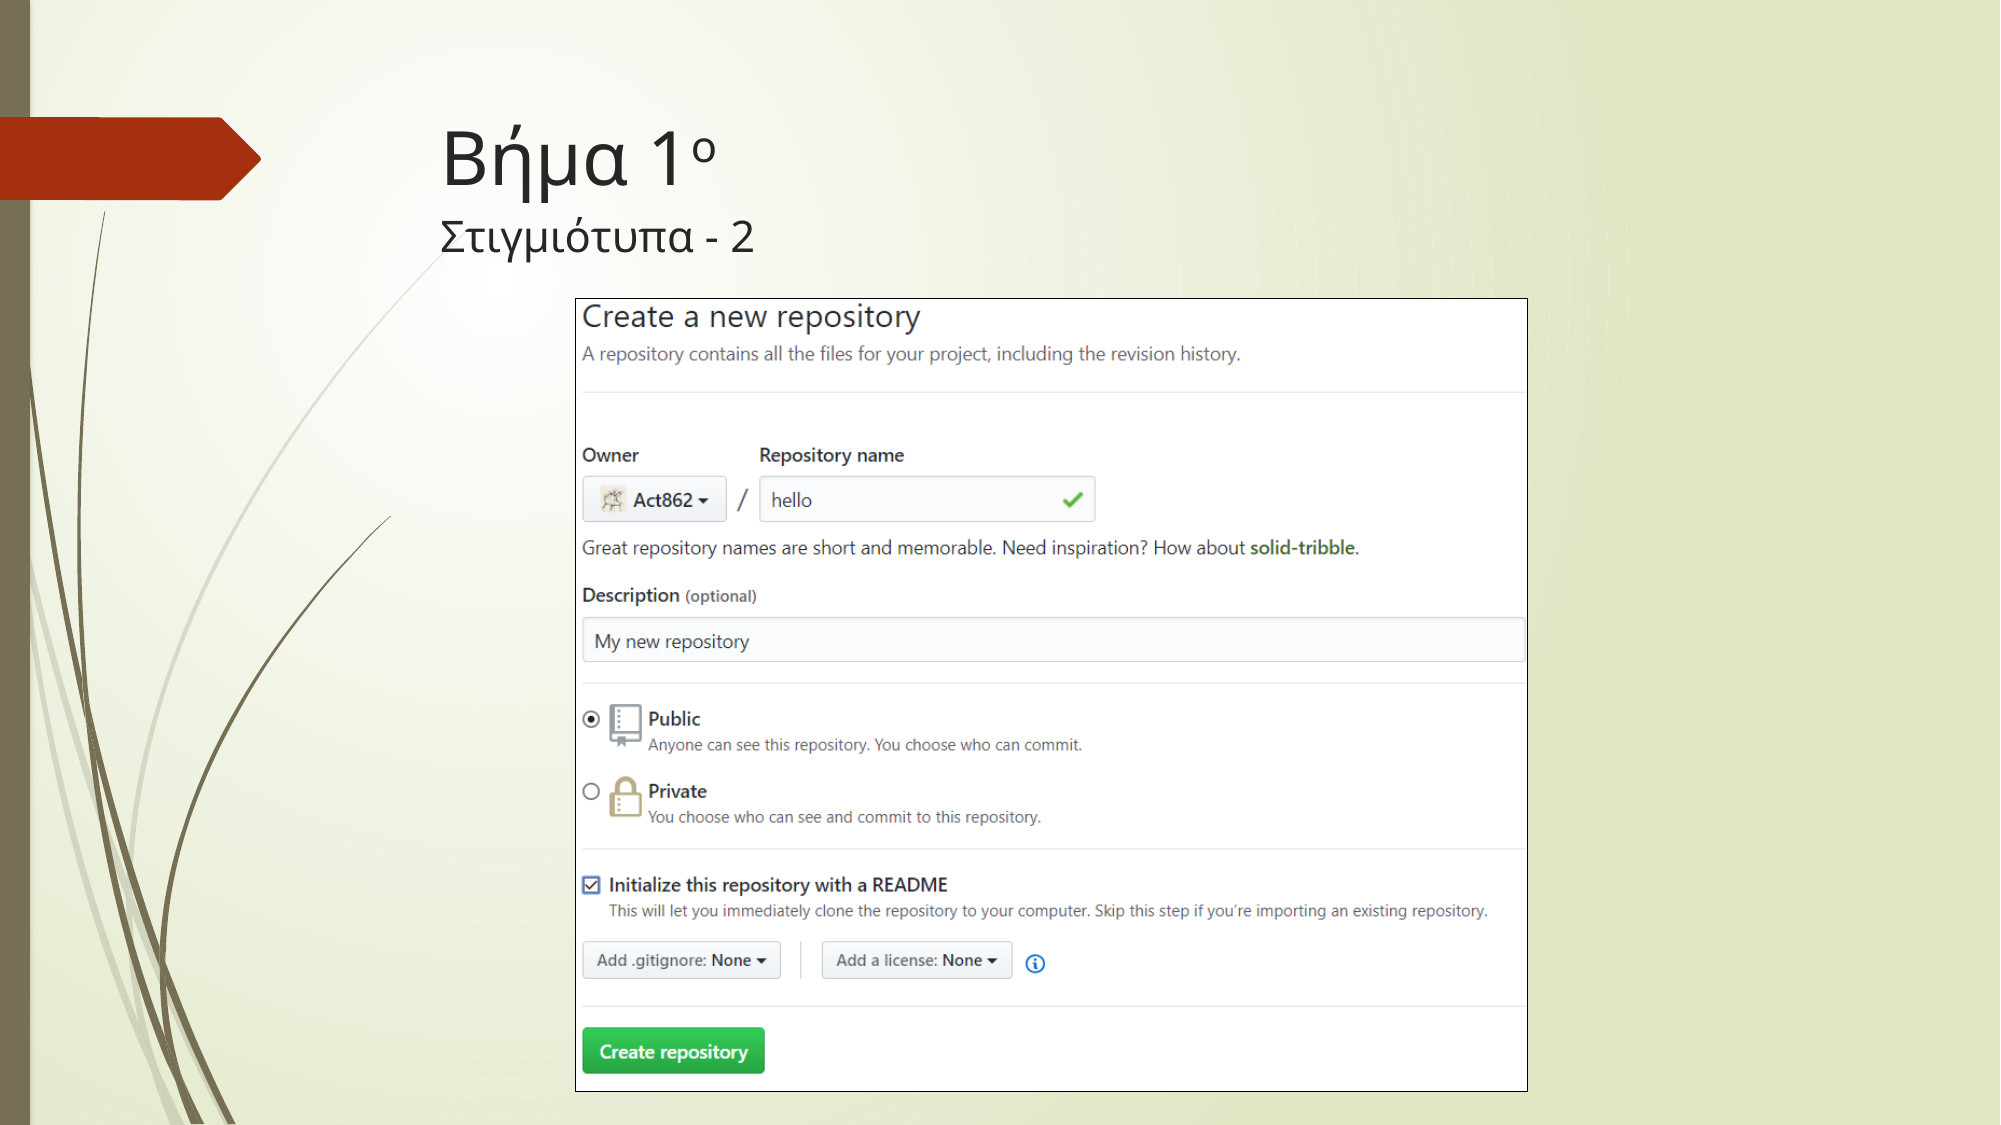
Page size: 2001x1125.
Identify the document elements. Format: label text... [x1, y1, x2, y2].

picture [575, 297, 1528, 1093]
title Βήμα 1ο Στιγμιότυπα - 2 [425, 102, 1888, 313]
